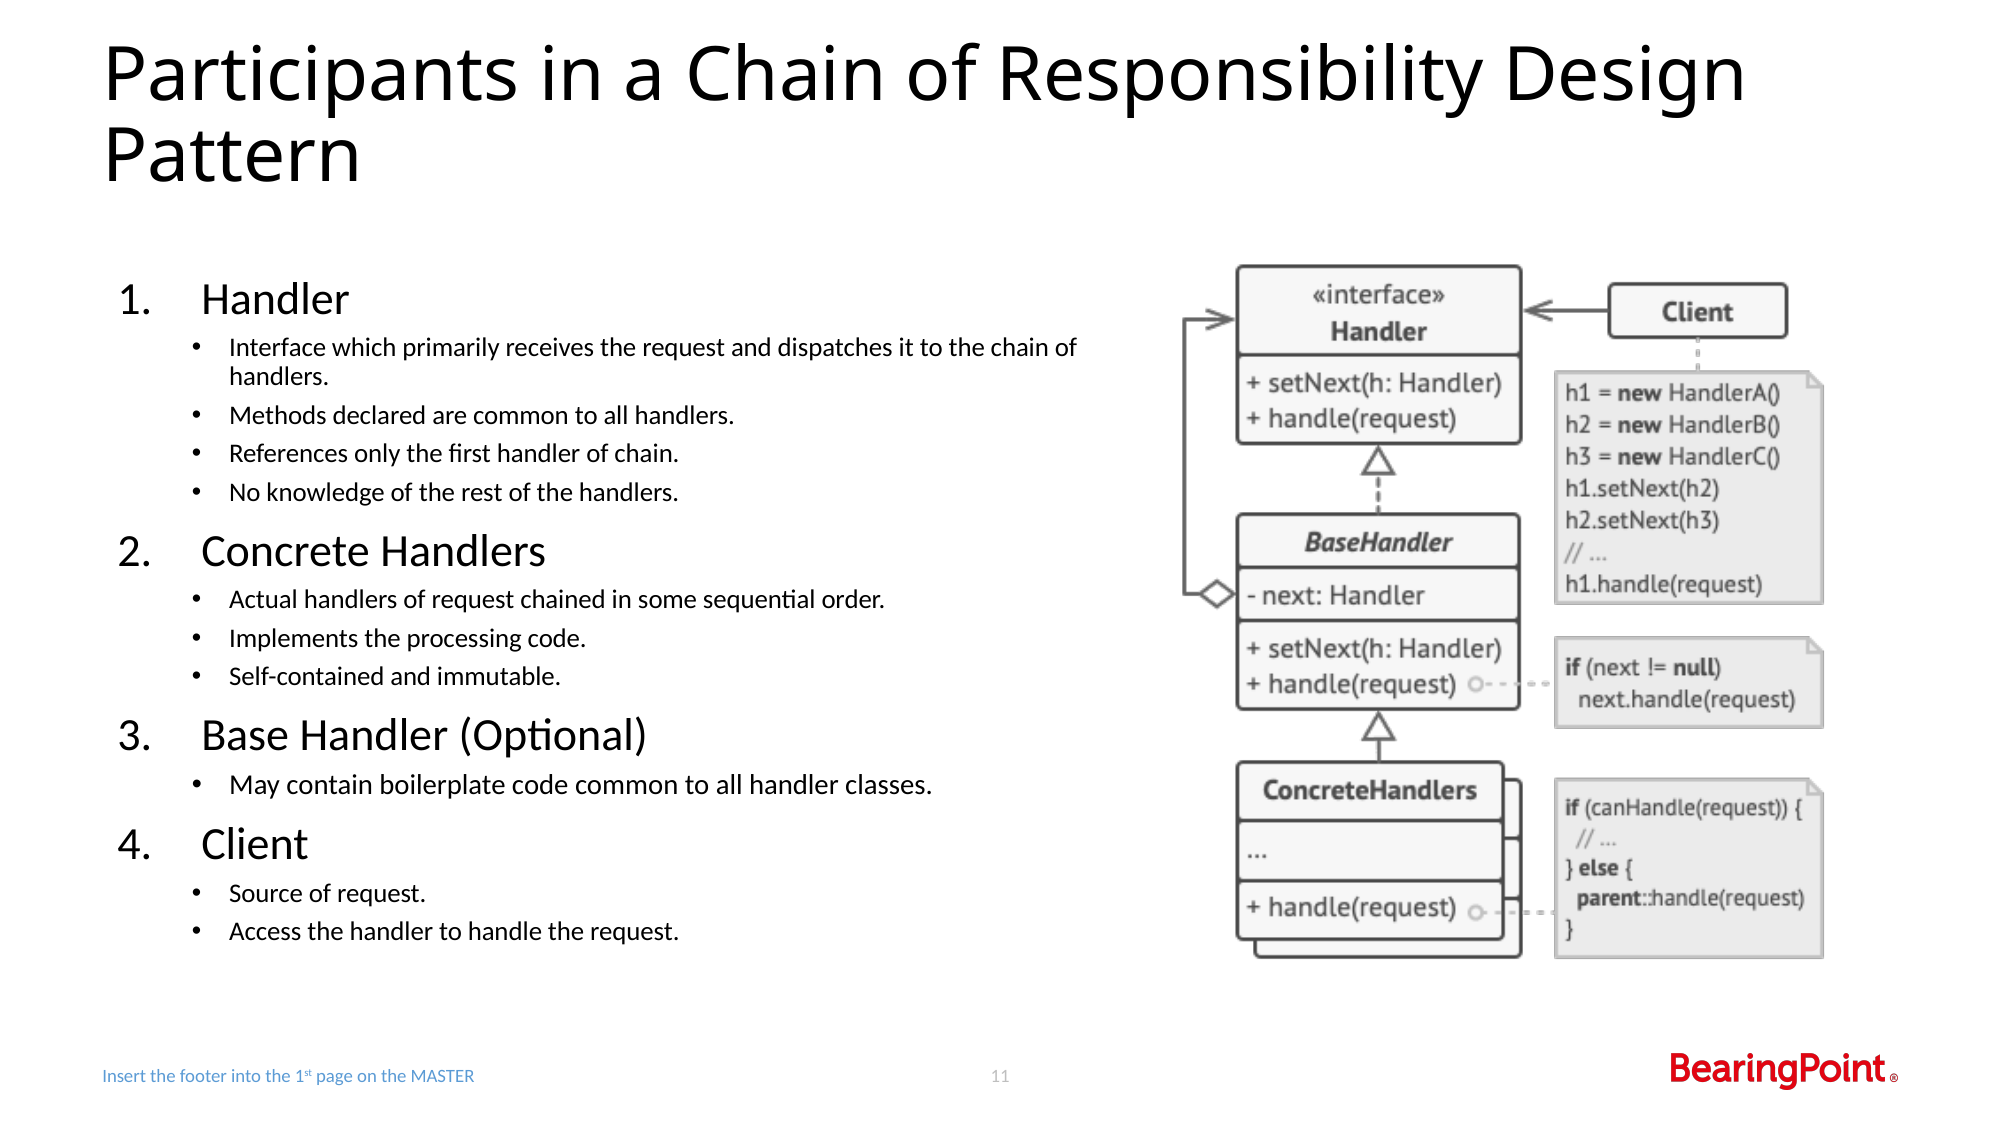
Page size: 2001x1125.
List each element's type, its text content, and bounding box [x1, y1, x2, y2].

list Handler Interface which primarily receives the request and dispatches it to the chain of handlers. Methods declared are common to all handlers. References only the first handler of chain. No knowledge of the rest of the handlers. Concrete Handlers Actual handlers of request chained in some sequential order. Implements the processing code. Self-contained and immutable. Base Handler (Optional) May contain boilerplate code common to all handler classes. Client Source of request. Access the handler to handle the request. [102, 267, 1106, 958]
picture [1167, 249, 1840, 975]
title Participants in a Chain of Responsibility Design Pattern [102, 136, 1898, 198]
picture [1671, 1053, 1898, 1090]
